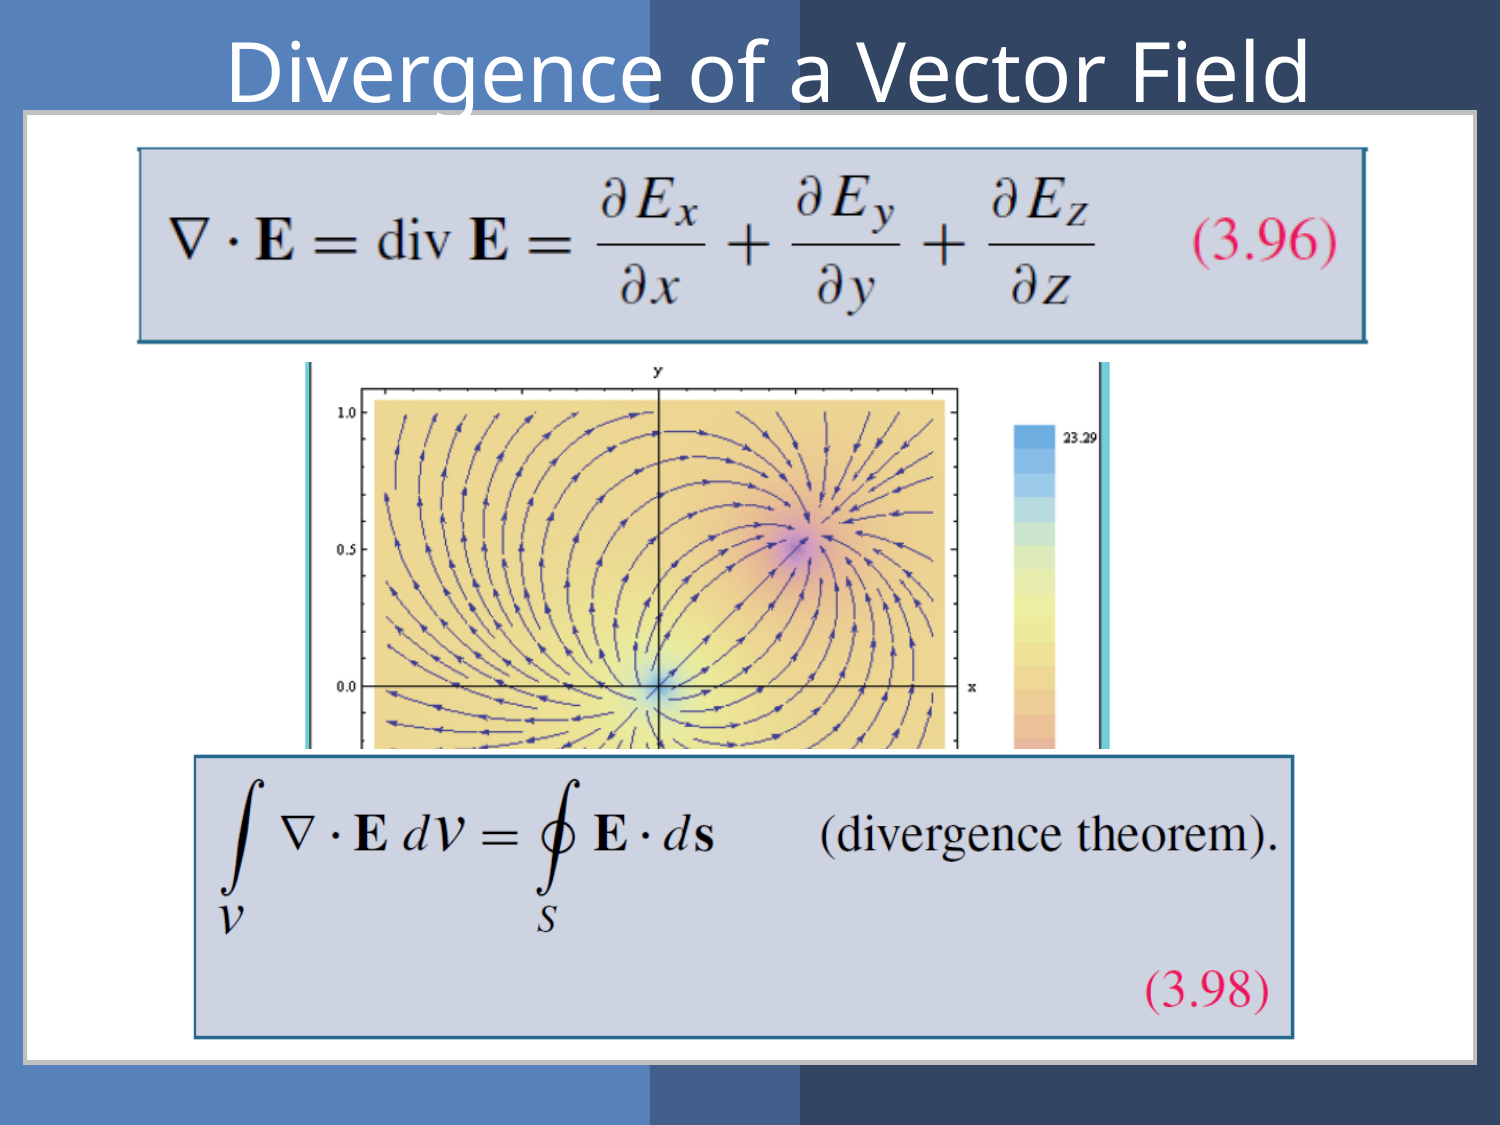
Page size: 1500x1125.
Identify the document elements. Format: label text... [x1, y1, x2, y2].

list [187, 749, 1299, 1044]
title Divergence of a Vector Field [100, 0, 1439, 151]
picture [299, 362, 1110, 749]
picture [124, 124, 1372, 351]
